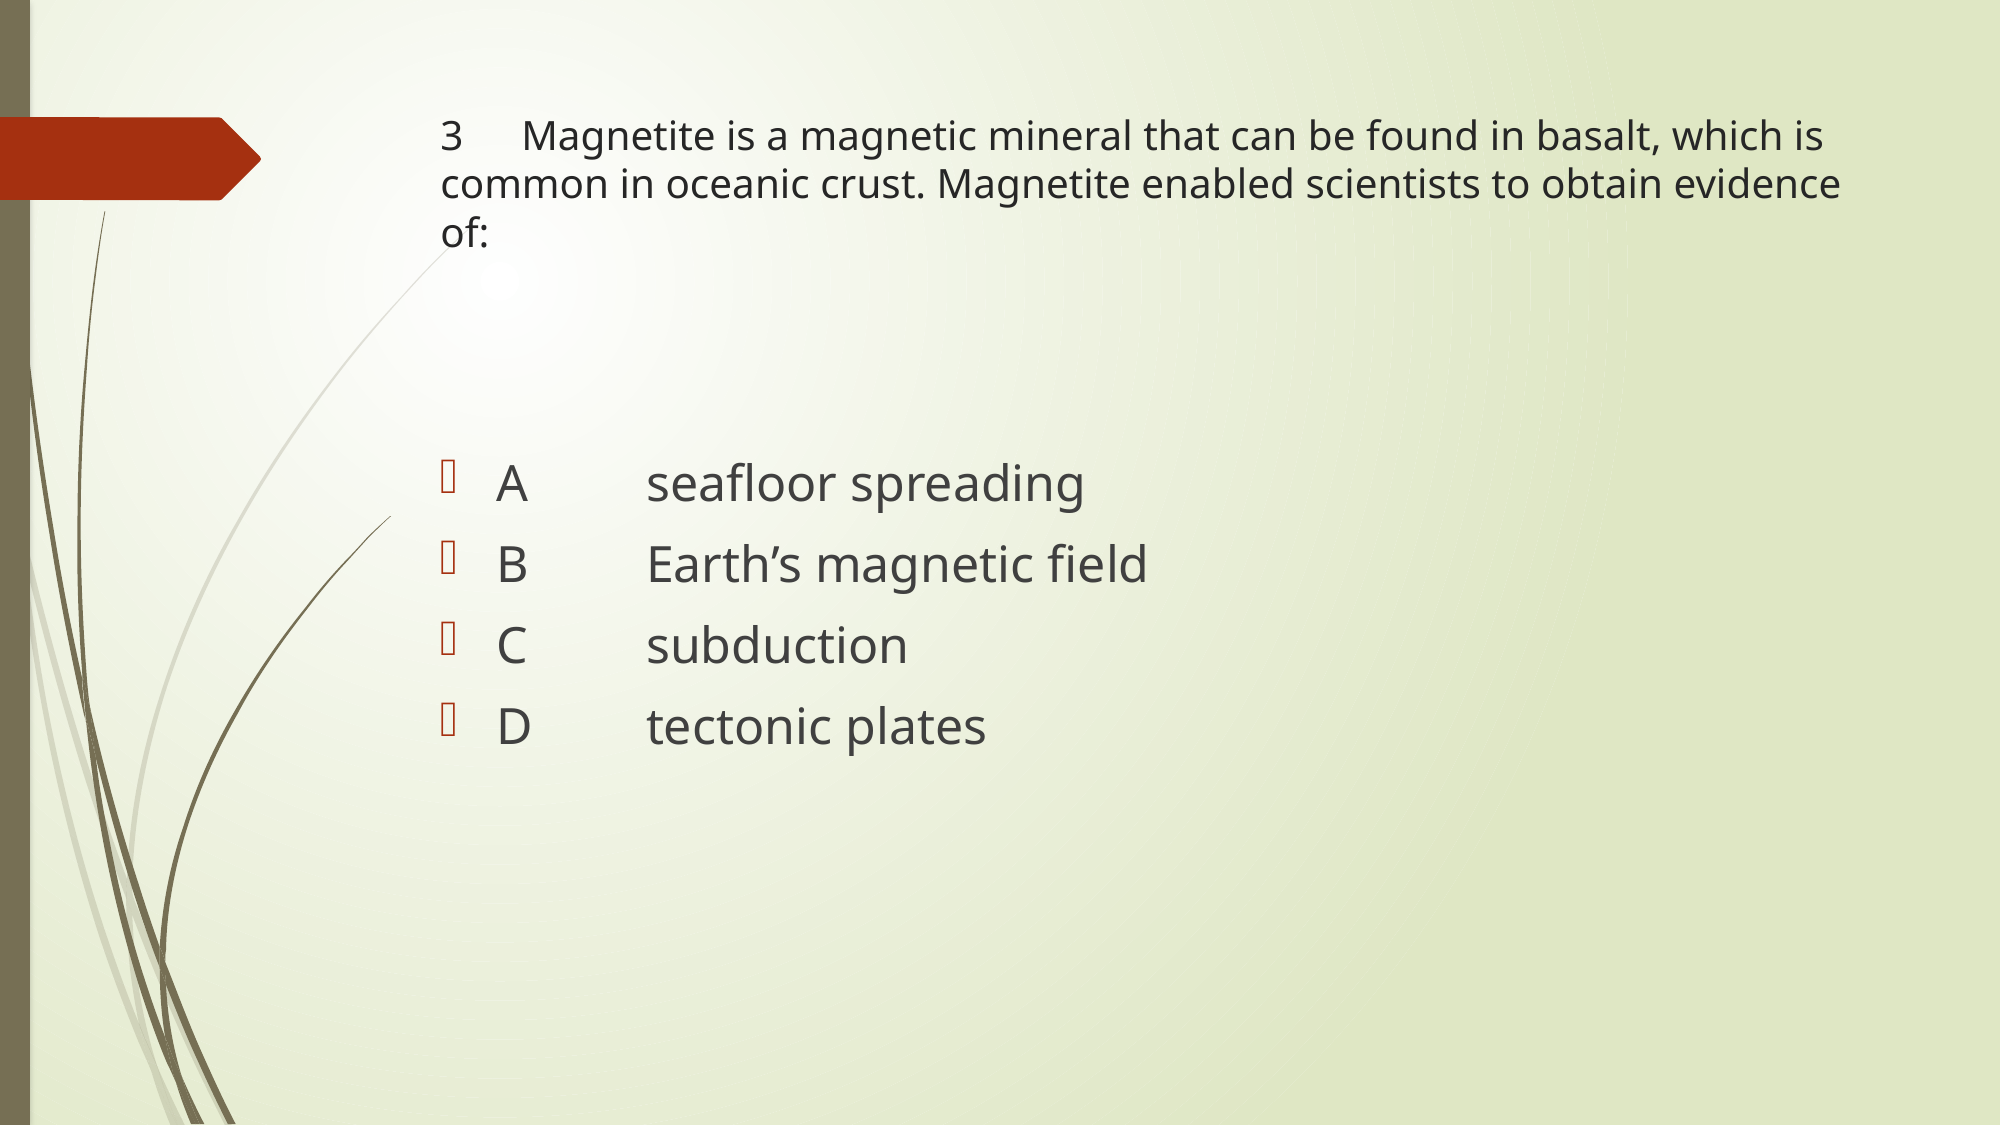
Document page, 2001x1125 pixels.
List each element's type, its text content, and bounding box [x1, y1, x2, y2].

list A seafloor spreading B Earth’s magnetic field C subduction D tectonic plates [424, 444, 1888, 1064]
title 3 Magnetite is a magnetic mineral that can be found in basalt, which is common in oceanic crust. Magnetite enabled scientists to obtain evidence of: [425, 102, 1888, 313]
